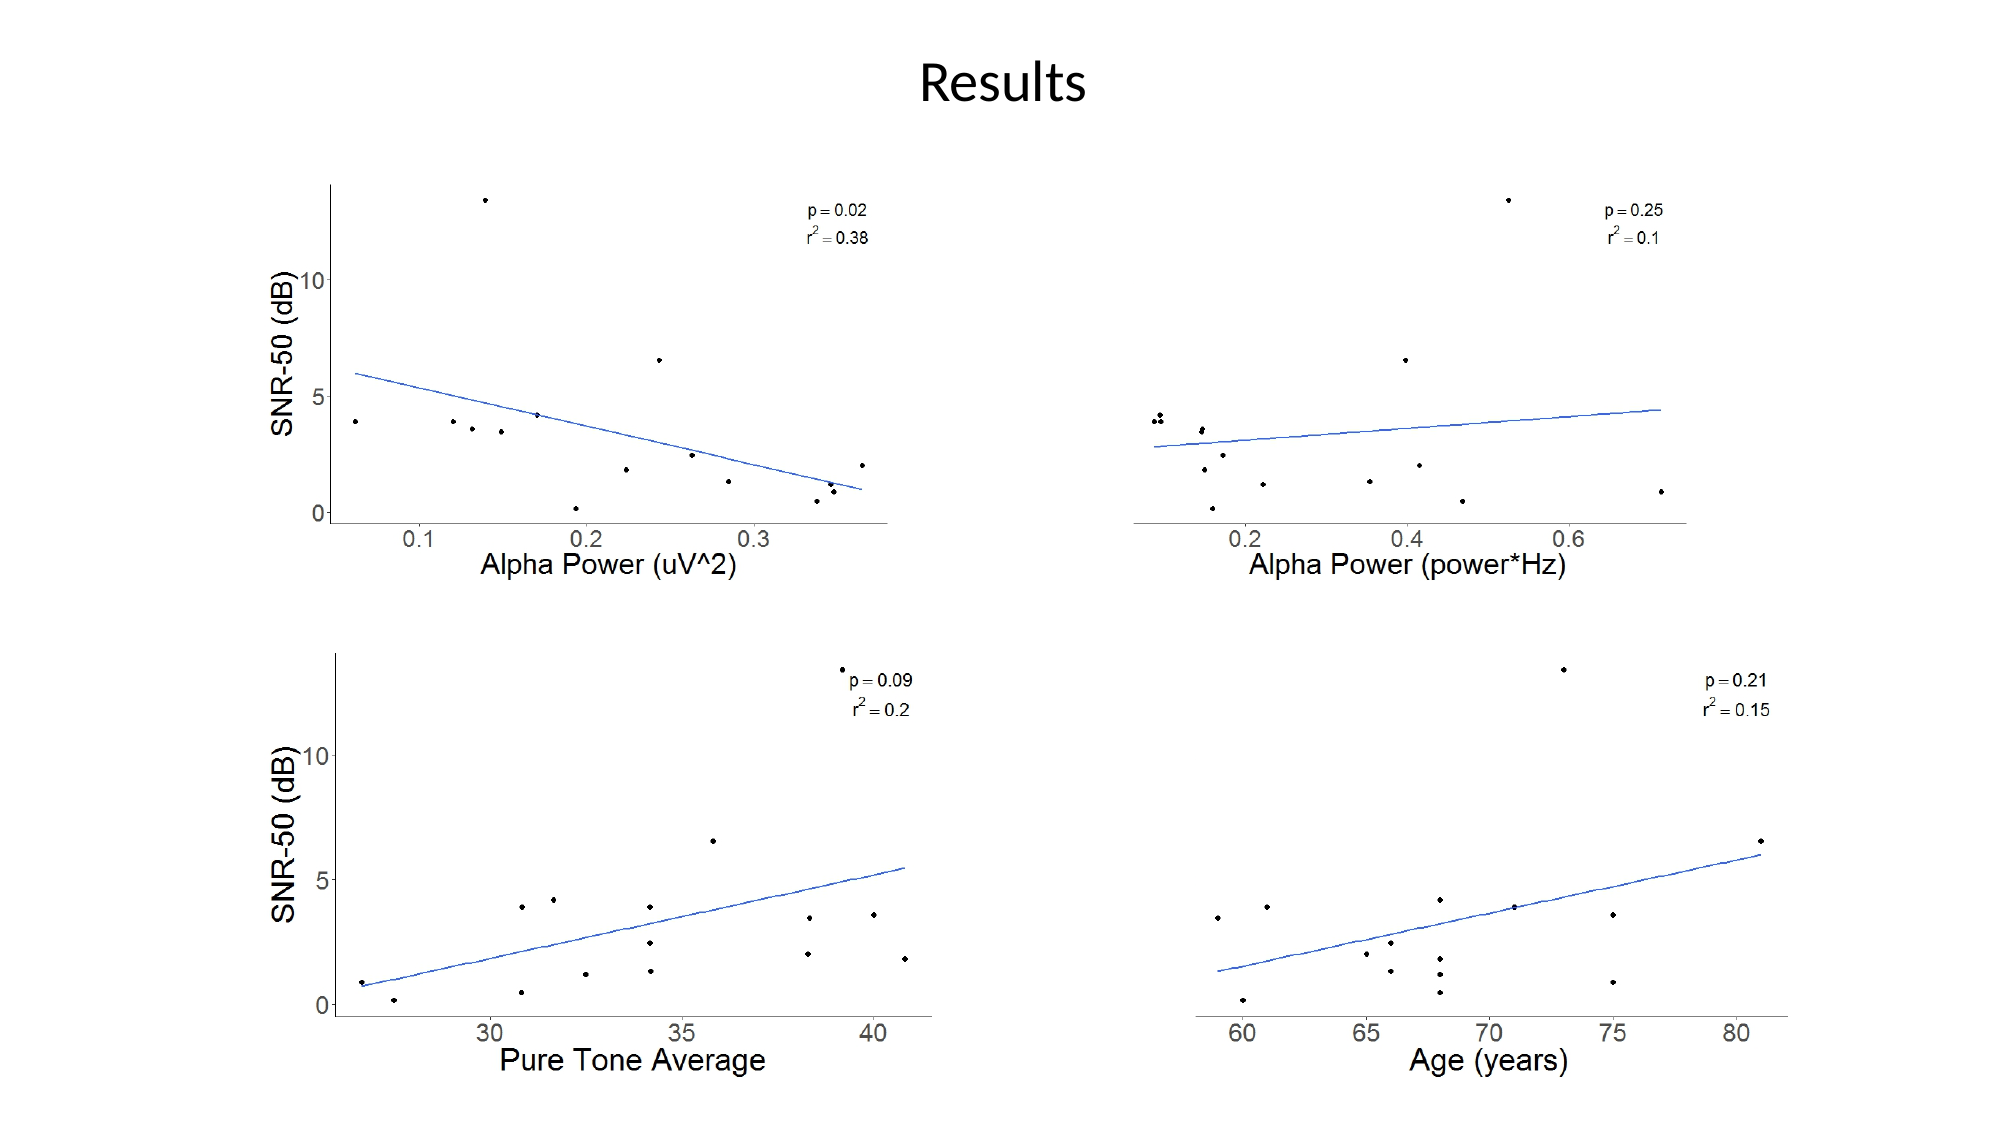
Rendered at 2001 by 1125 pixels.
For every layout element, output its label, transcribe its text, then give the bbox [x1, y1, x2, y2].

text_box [264, 647, 1794, 1078]
text_box Results [904, 35, 1103, 121]
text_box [264, 179, 1692, 581]
